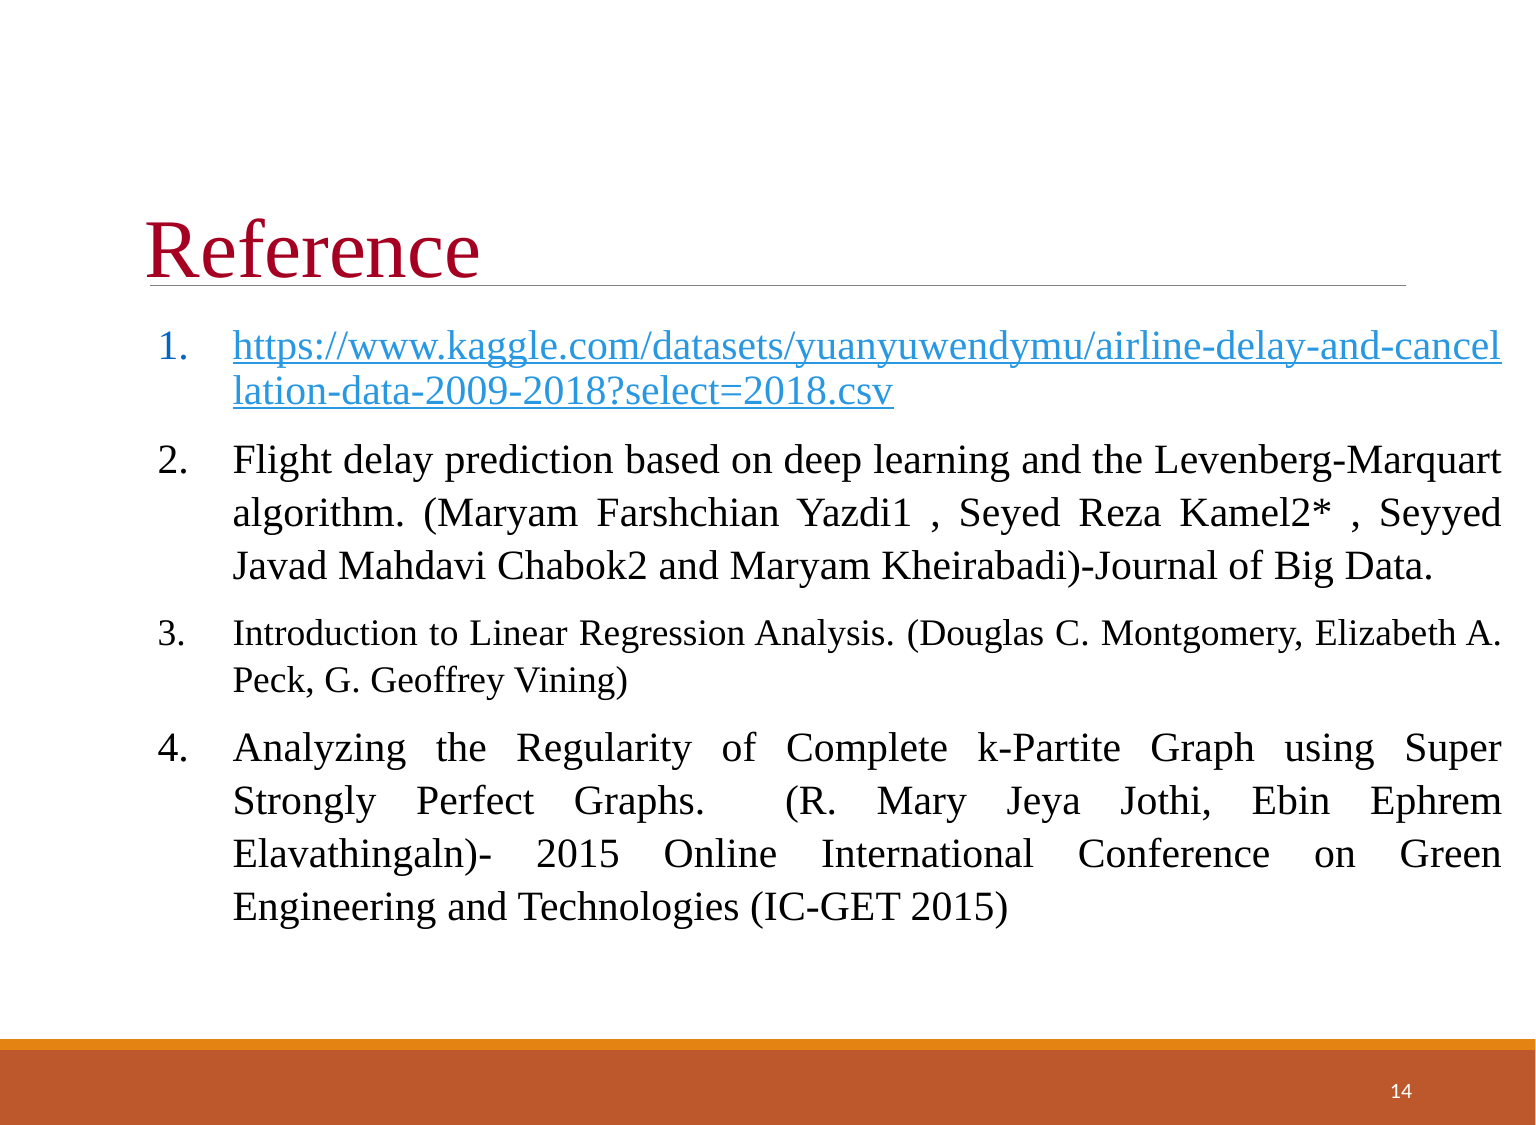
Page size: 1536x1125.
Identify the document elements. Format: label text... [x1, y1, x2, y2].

text_box [51, 274, 1536, 389]
text_box https://www.kaggle.com/datasets/yuanyuwendymu/airline-delay-and-cancellation-data-2009-2018?select=2018.csv Flight delay prediction based on deep learning and the Levenberg‑Marquart algorithm. (Maryam Farshchian Yazdi1 , Seyed Reza Kamel2* , Seyyed Javad Mahdavi Chabok2 and Maryam Kheirabadi)-Journal of Big Data. Introduction to Linear Regression Analysis. (Douglas C. Montgomery, Elizabeth A. Peck, G. Geoffrey Vining) Analyzing the Regularity of Complete k-Partite Graph using Super Strongly Perfect Graphs. (R. Mary Jeya Jothi, Ebin Ephrem Elavathingaln)- 2015 Online International Conference on Green Engineering and Technologies (IC-GET 2015) [142, 307, 1518, 962]
slide_number 14 [1246, 962, 1413, 1125]
title Reference [142, 103, 754, 274]
